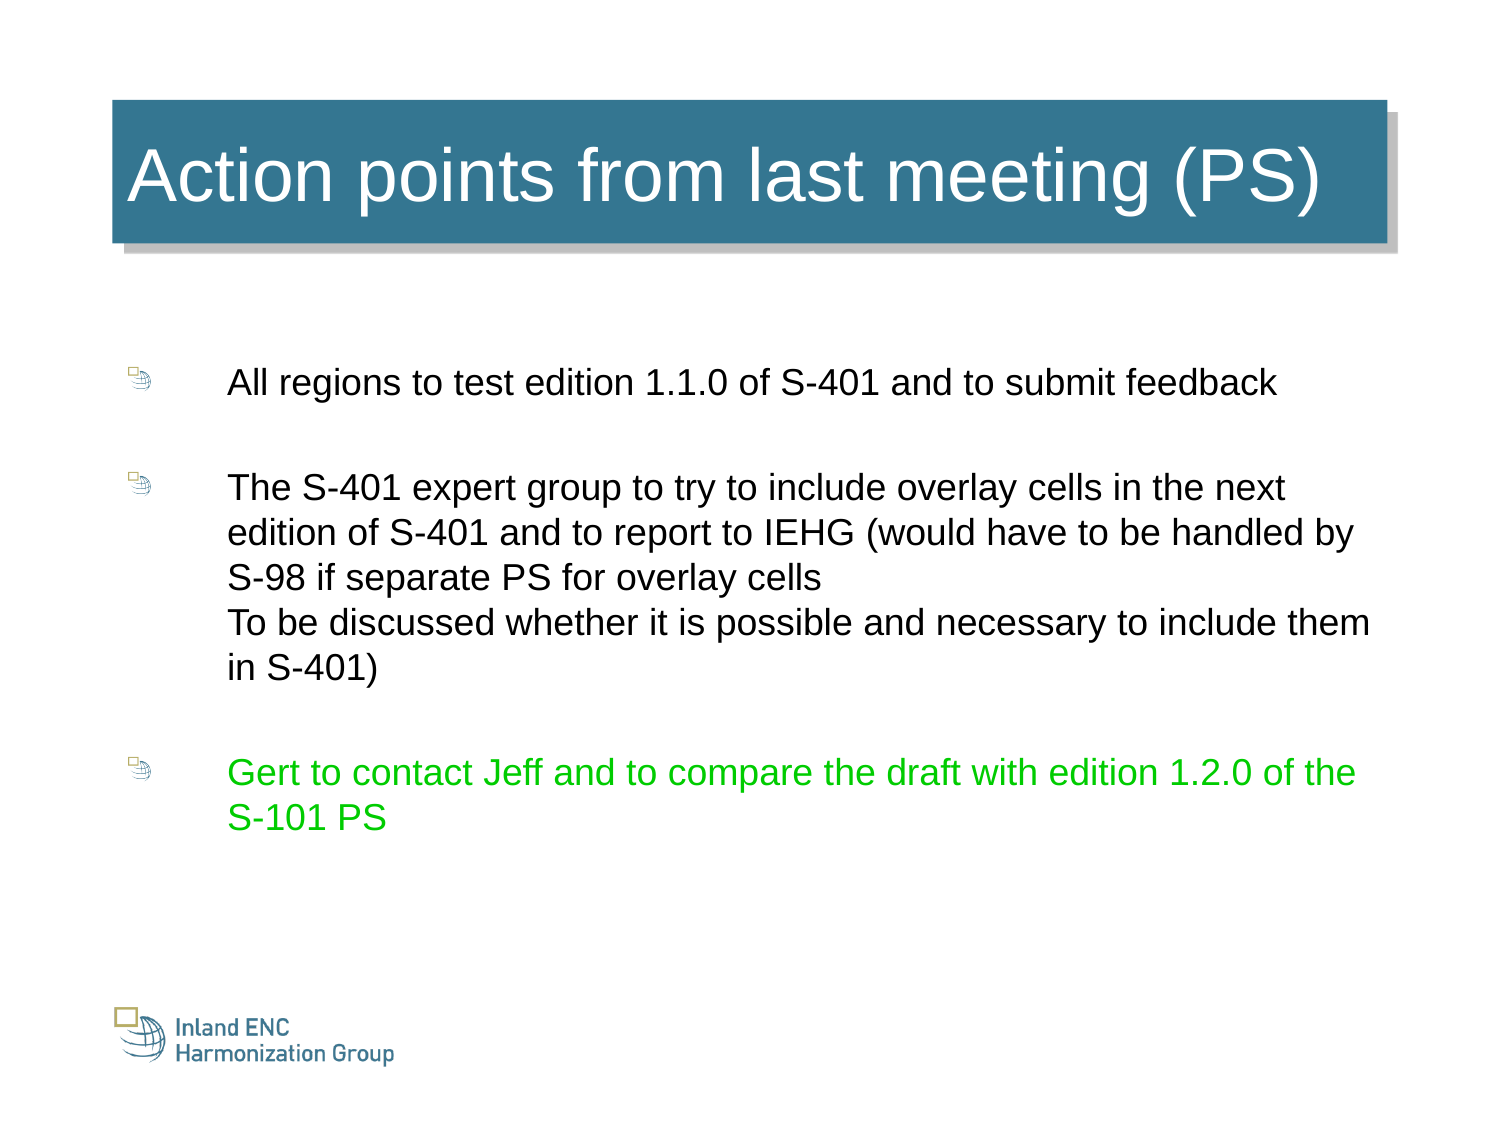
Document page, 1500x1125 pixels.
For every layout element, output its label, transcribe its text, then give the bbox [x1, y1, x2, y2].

text_box All regions to test edition 1.1.0 of S-401 and to submit feedback The S-401 expert group to try to include overlay cells in the next edition of S-401 and to report to IEHG (would have to be handled by S-98 if separate PS for overlay cells To be discussed whether it is possible and necessary to include them in S-401) Gert to contact Jeff and to compare the draft with edition 1.2.0 of the S-101 PS [112, 302, 1388, 950]
picture [127, 366, 153, 394]
picture [112, 1005, 396, 1068]
picture [127, 756, 153, 784]
picture [127, 471, 153, 499]
text_box Action points from last meeting (PS) [112, 99, 1388, 244]
